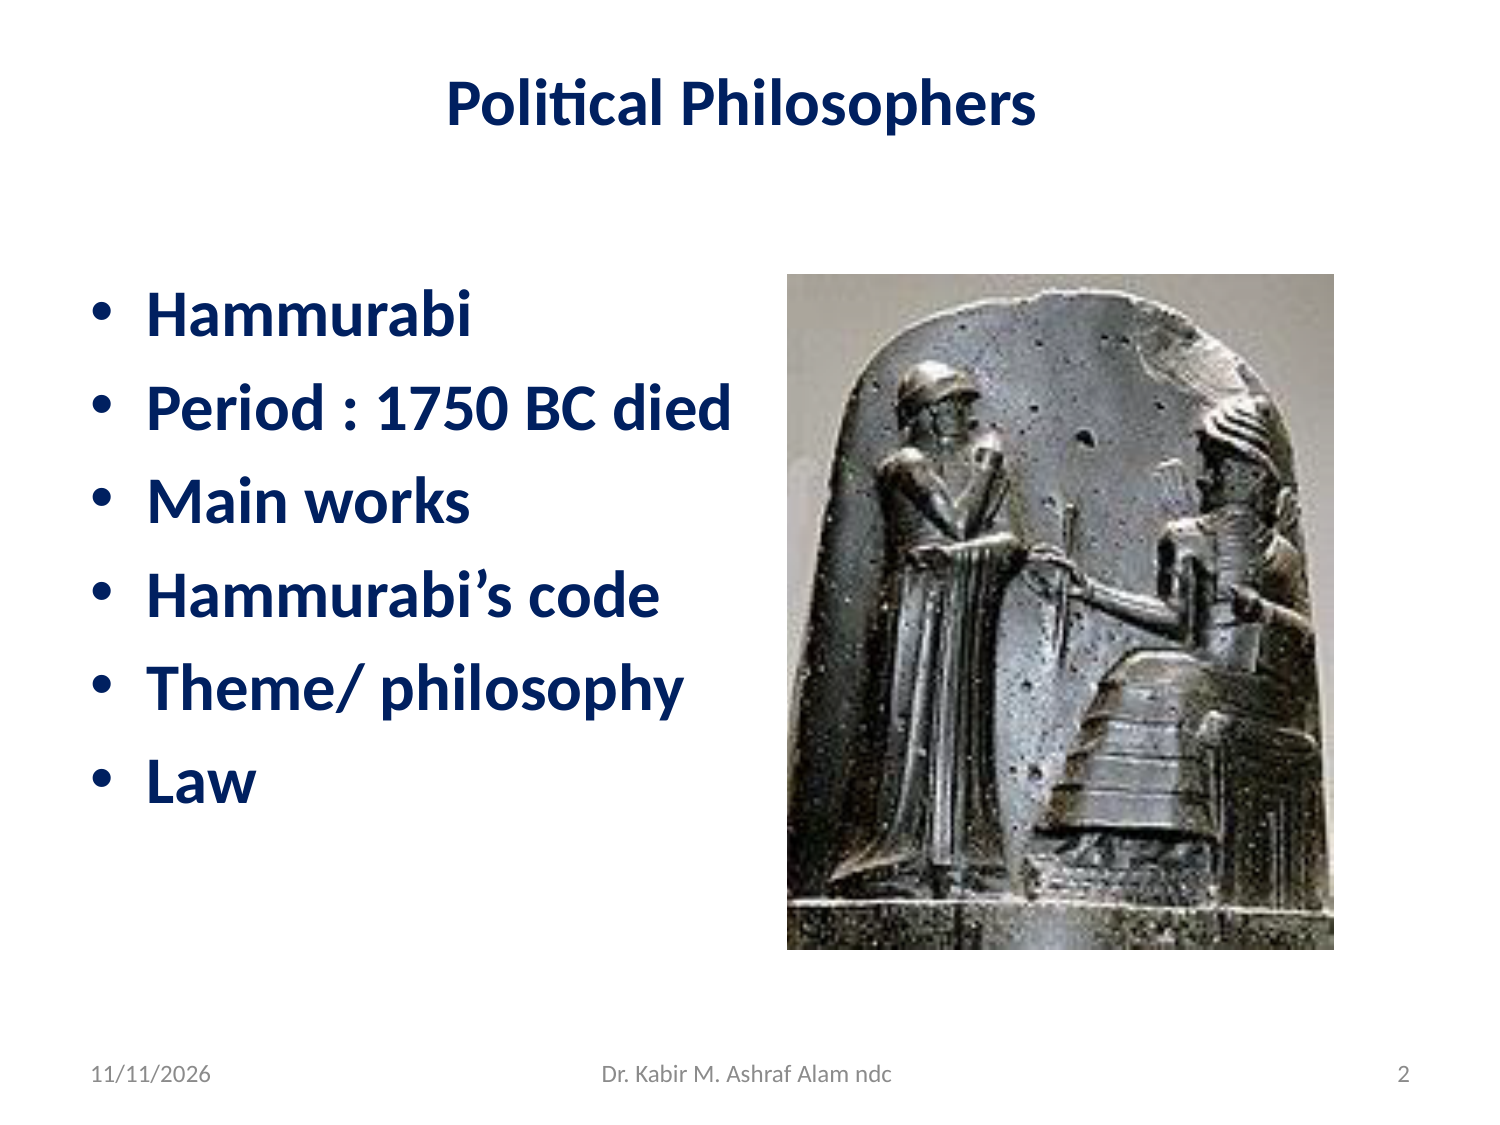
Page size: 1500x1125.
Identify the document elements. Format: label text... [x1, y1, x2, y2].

picture [787, 274, 1334, 951]
slide_number 2 [1074, 1042, 1425, 1103]
list Hammurabi Period : 1750 BC died Main works Hammurabi’s code Theme/ philosophy Law [75, 262, 1425, 1005]
title Political Philosophers [75, 45, 1425, 233]
footer Dr. Kabir M. Ashraf Alam ndc [512, 1042, 988, 1103]
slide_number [75, 1042, 425, 1103]
